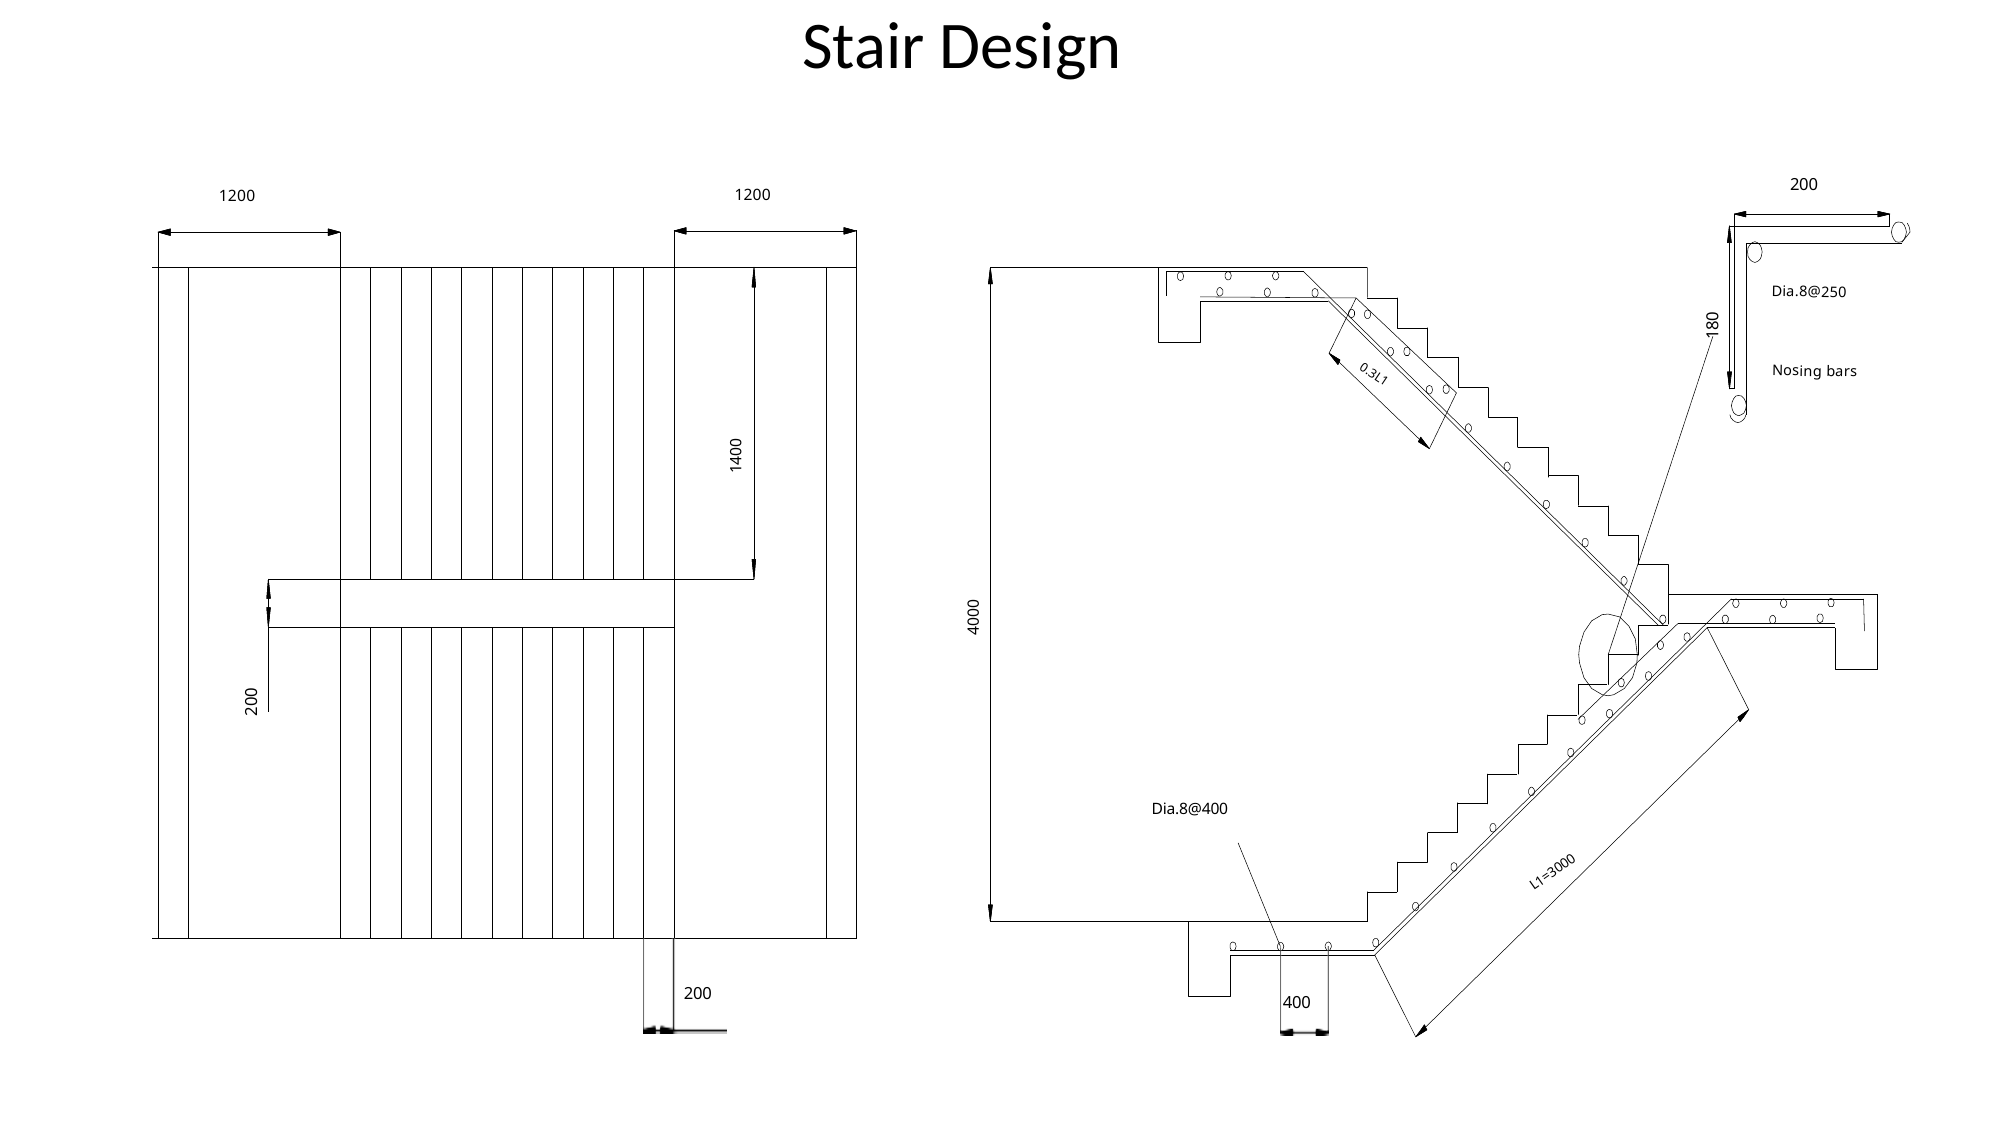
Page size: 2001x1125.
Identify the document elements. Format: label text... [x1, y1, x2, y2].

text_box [963, 171, 1911, 1045]
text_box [151, 182, 856, 1045]
text_box Stair Design [787, 0, 1139, 89]
